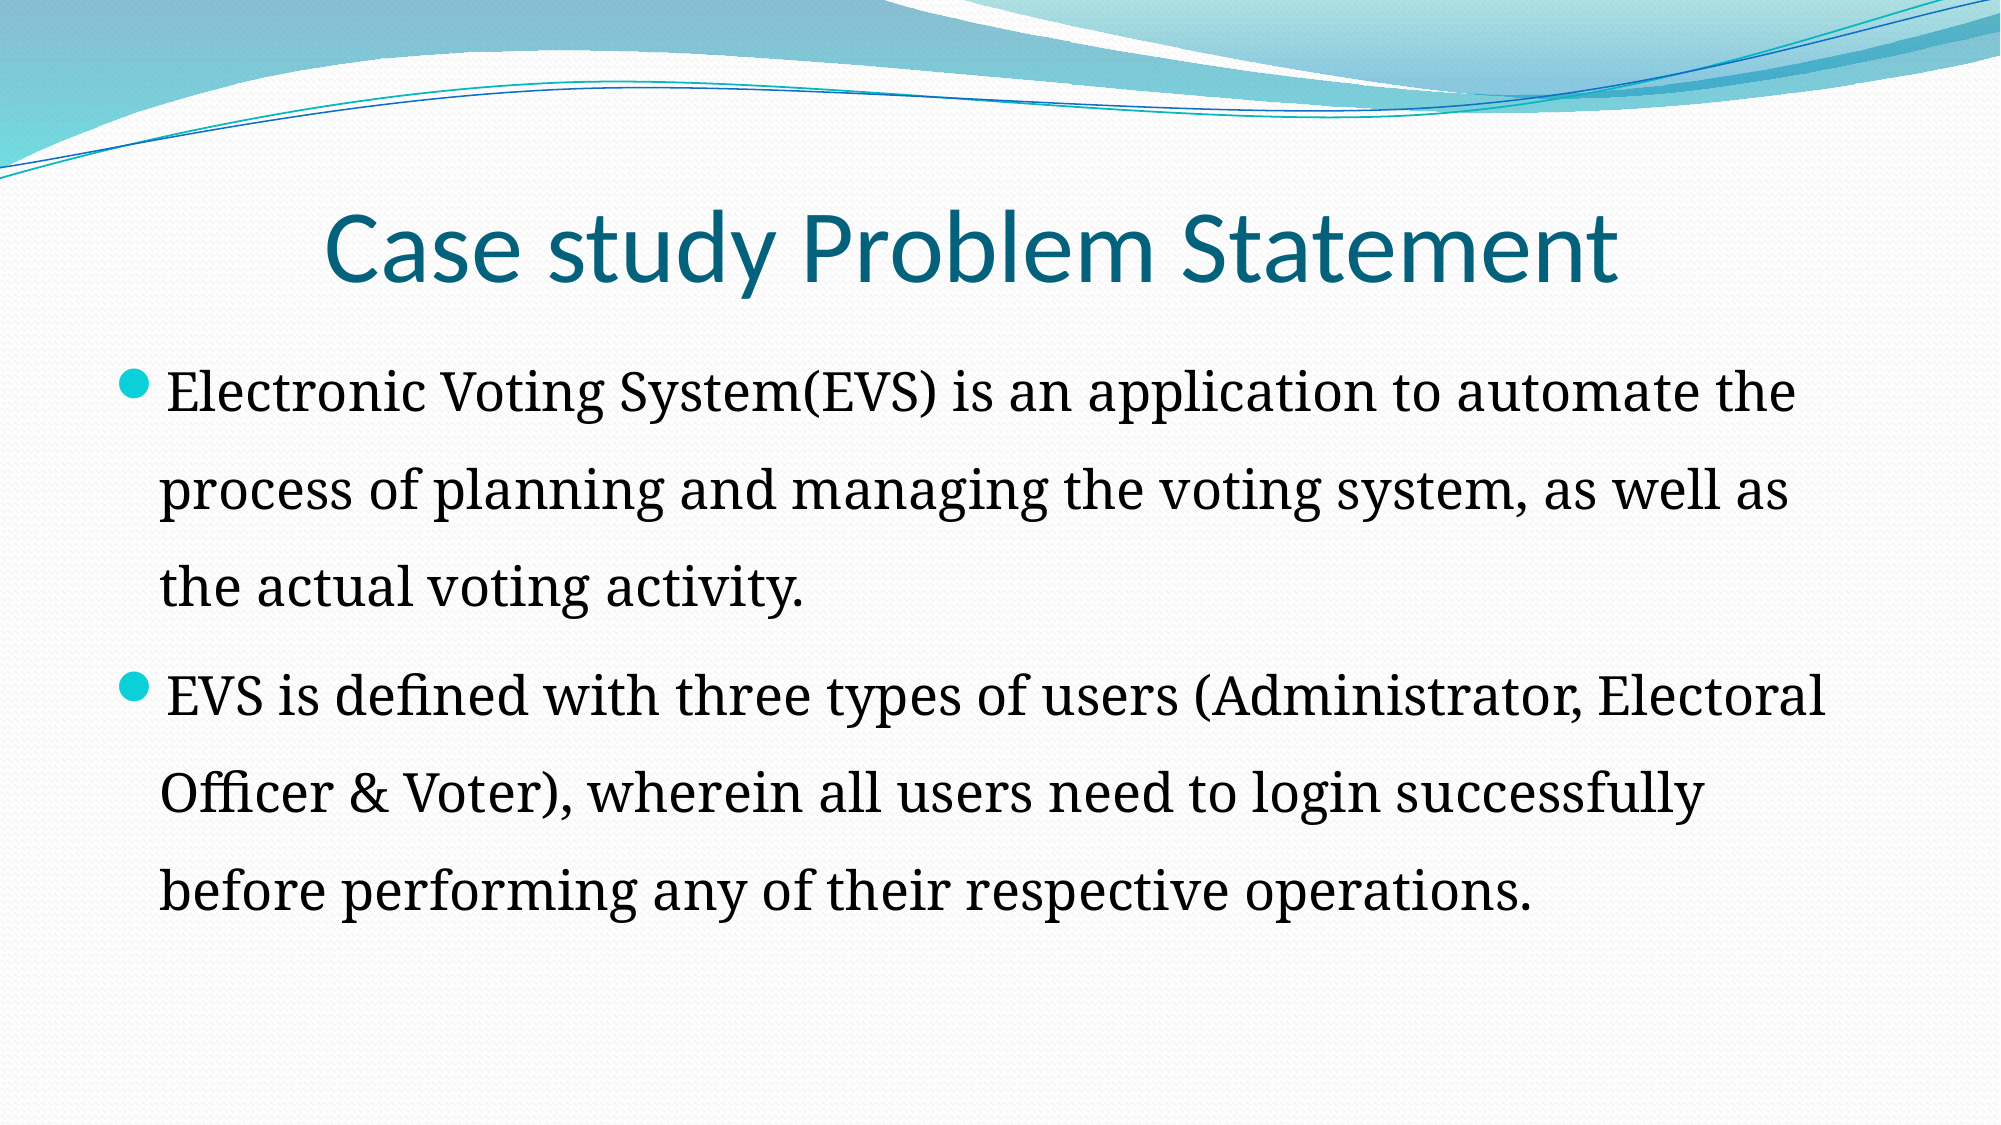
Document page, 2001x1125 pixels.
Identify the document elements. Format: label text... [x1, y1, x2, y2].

title Case study Problem Statement [99, 115, 1900, 303]
list Electronic Voting System(EVS) is an application to automate the process of planning and managing the voting system, as well as the actual voting activity. EVS is defined with three types of users (Administrator, Electoral Officer & Voter), wherein all users need to login successfully before performing any of their respective operations. [99, 317, 1900, 1038]
